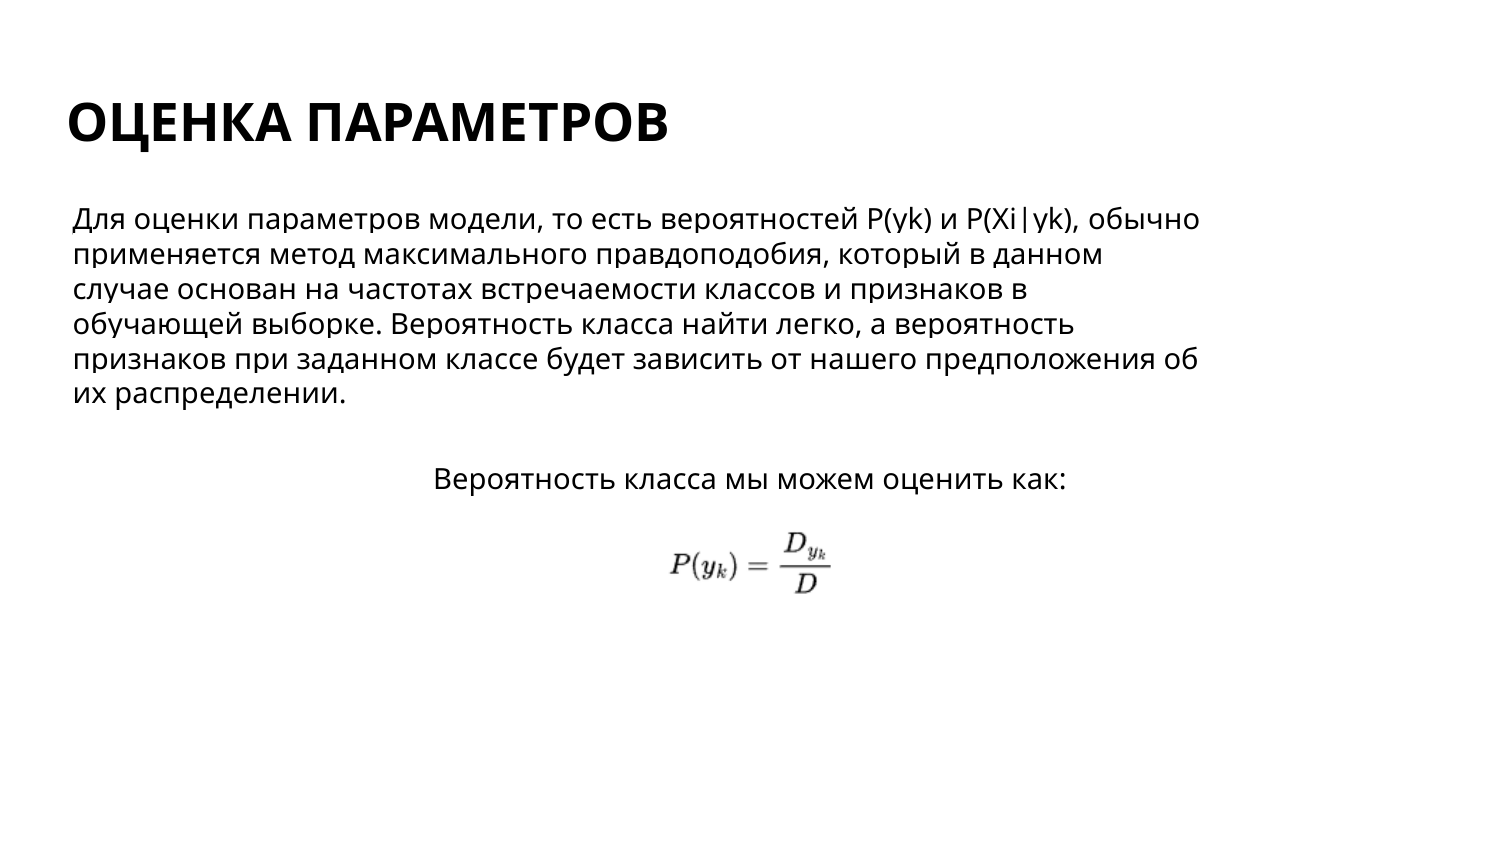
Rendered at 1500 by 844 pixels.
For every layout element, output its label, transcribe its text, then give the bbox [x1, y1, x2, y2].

text_box Для оценки параметров модели, то есть вероятностей P(yk) и P(Xi|yk), обычно применяется метод максимального правдоподобия, который в данном случае основан на частотах встречаемости классов и признаков в обучающей выборке. Вероятность класса найти легко, а вероятность признаков при заданном классе будет зависить от нашего предположения об их распределении. [57, 185, 1220, 425]
picture [618, 500, 882, 646]
title ОЦЕНКА ПАРАМЕТРОВ [51, 72, 1449, 167]
text_box Вероятность класса мы можем оценить как: [400, 375, 1100, 510]
